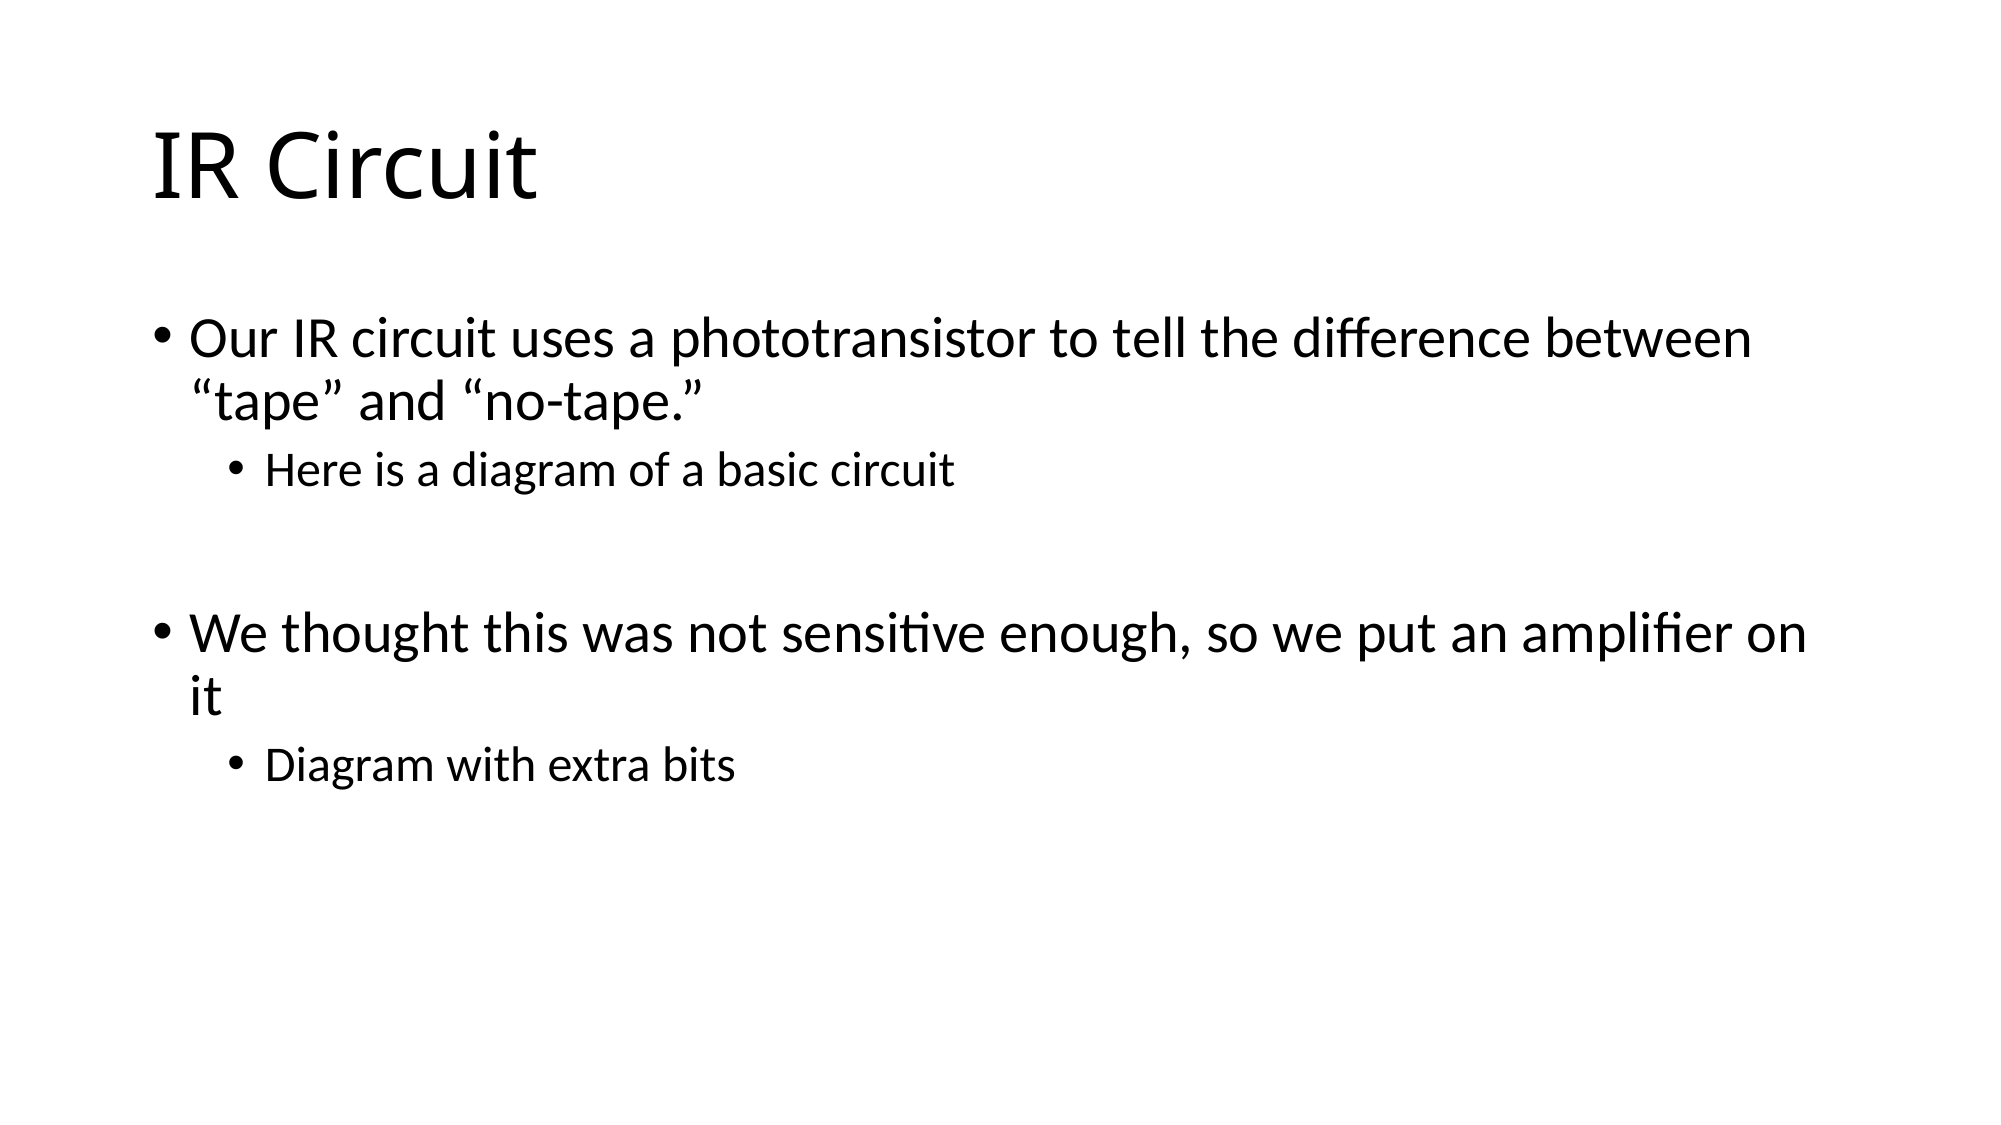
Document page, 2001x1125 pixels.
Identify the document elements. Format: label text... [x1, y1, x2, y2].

list Our IR circuit uses a phototransistor to tell the difference between “tape” and “no-tape.” Here is a diagram of a basic circuit We thought this was not sensitive enough, so we put an amplifier on it Diagram with extra bits [137, 299, 1863, 1014]
title IR Circuit [137, 59, 1863, 278]
